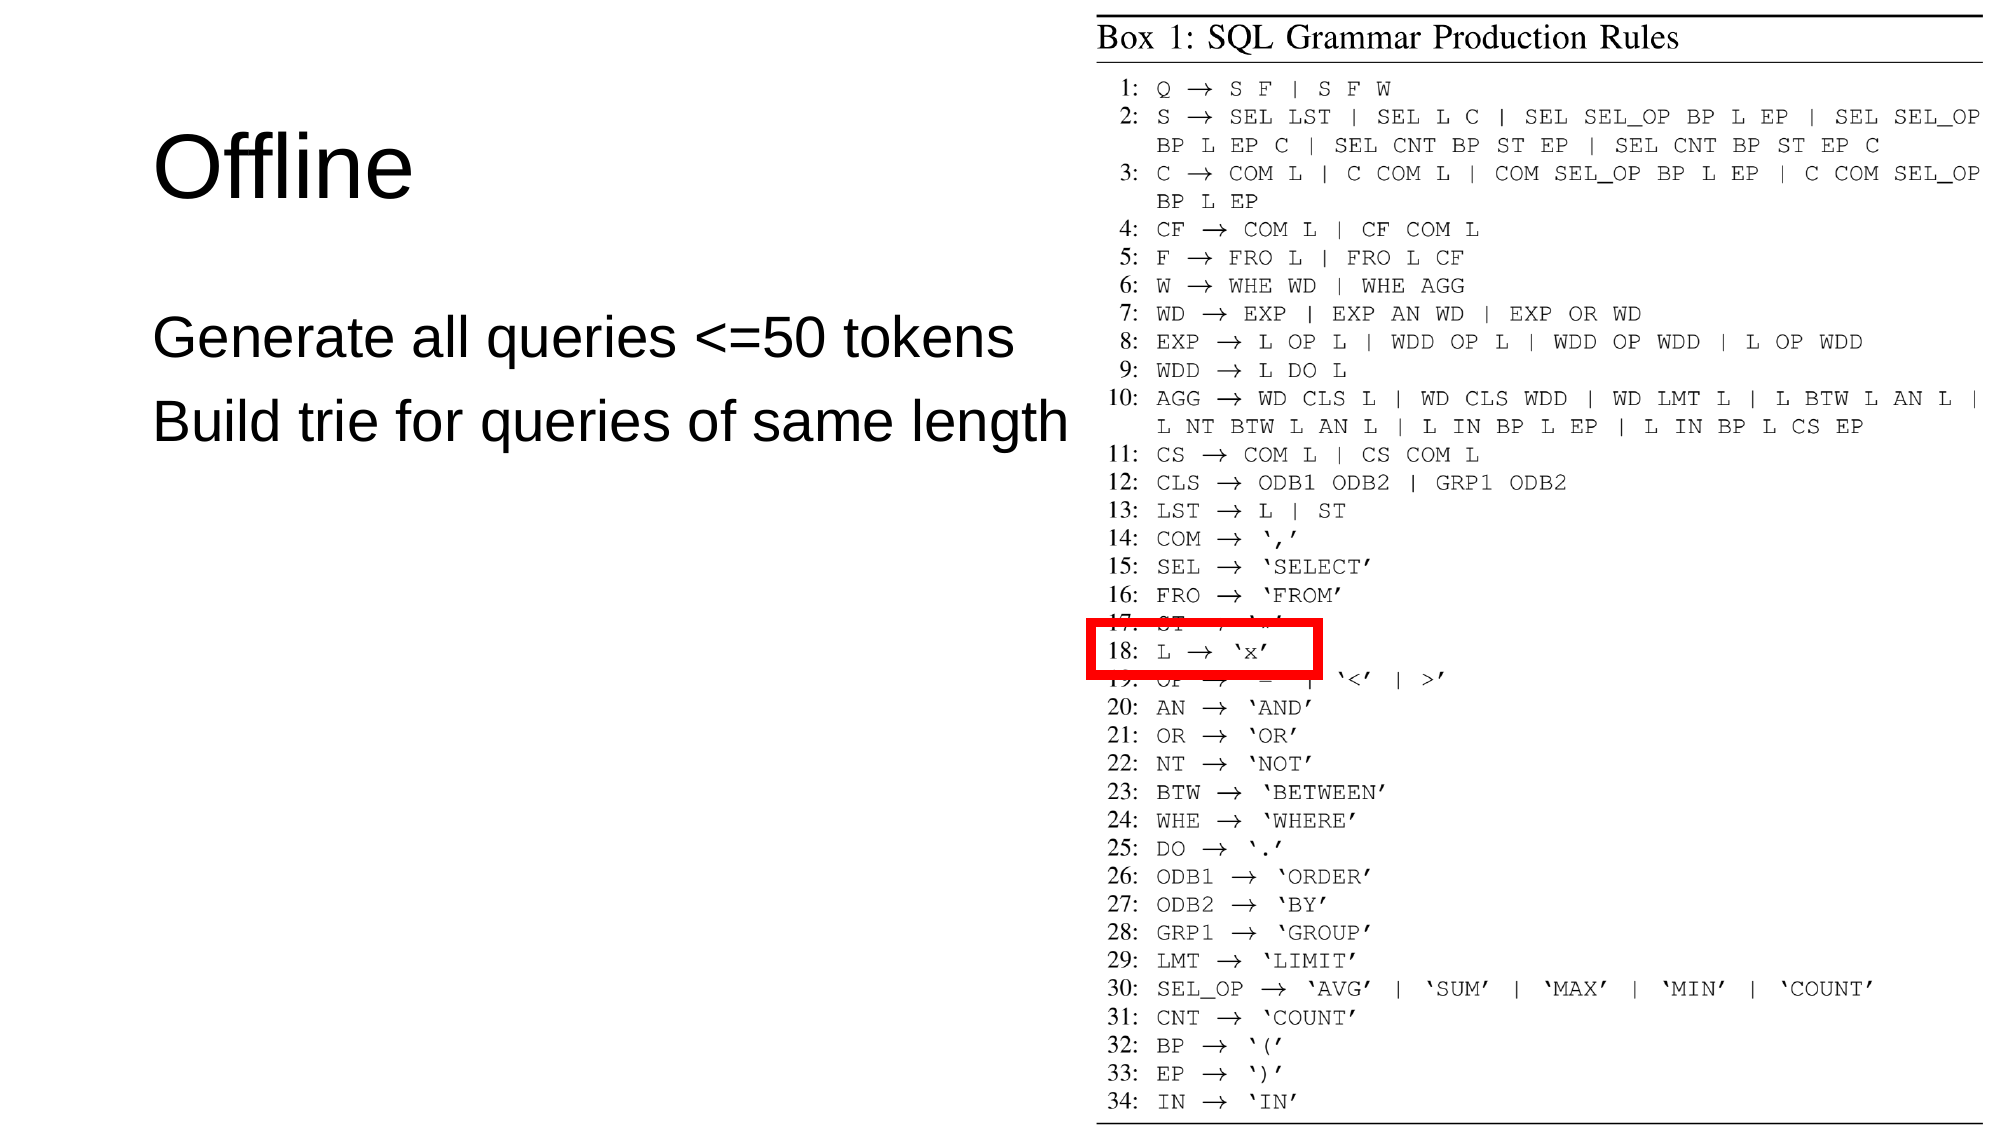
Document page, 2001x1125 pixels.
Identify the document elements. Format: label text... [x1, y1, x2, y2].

list Generate all queries <=50 tokens Build trie for queries of same length [137, 299, 1079, 1014]
picture [1079, 0, 2000, 1125]
title Offline [137, 59, 1079, 278]
